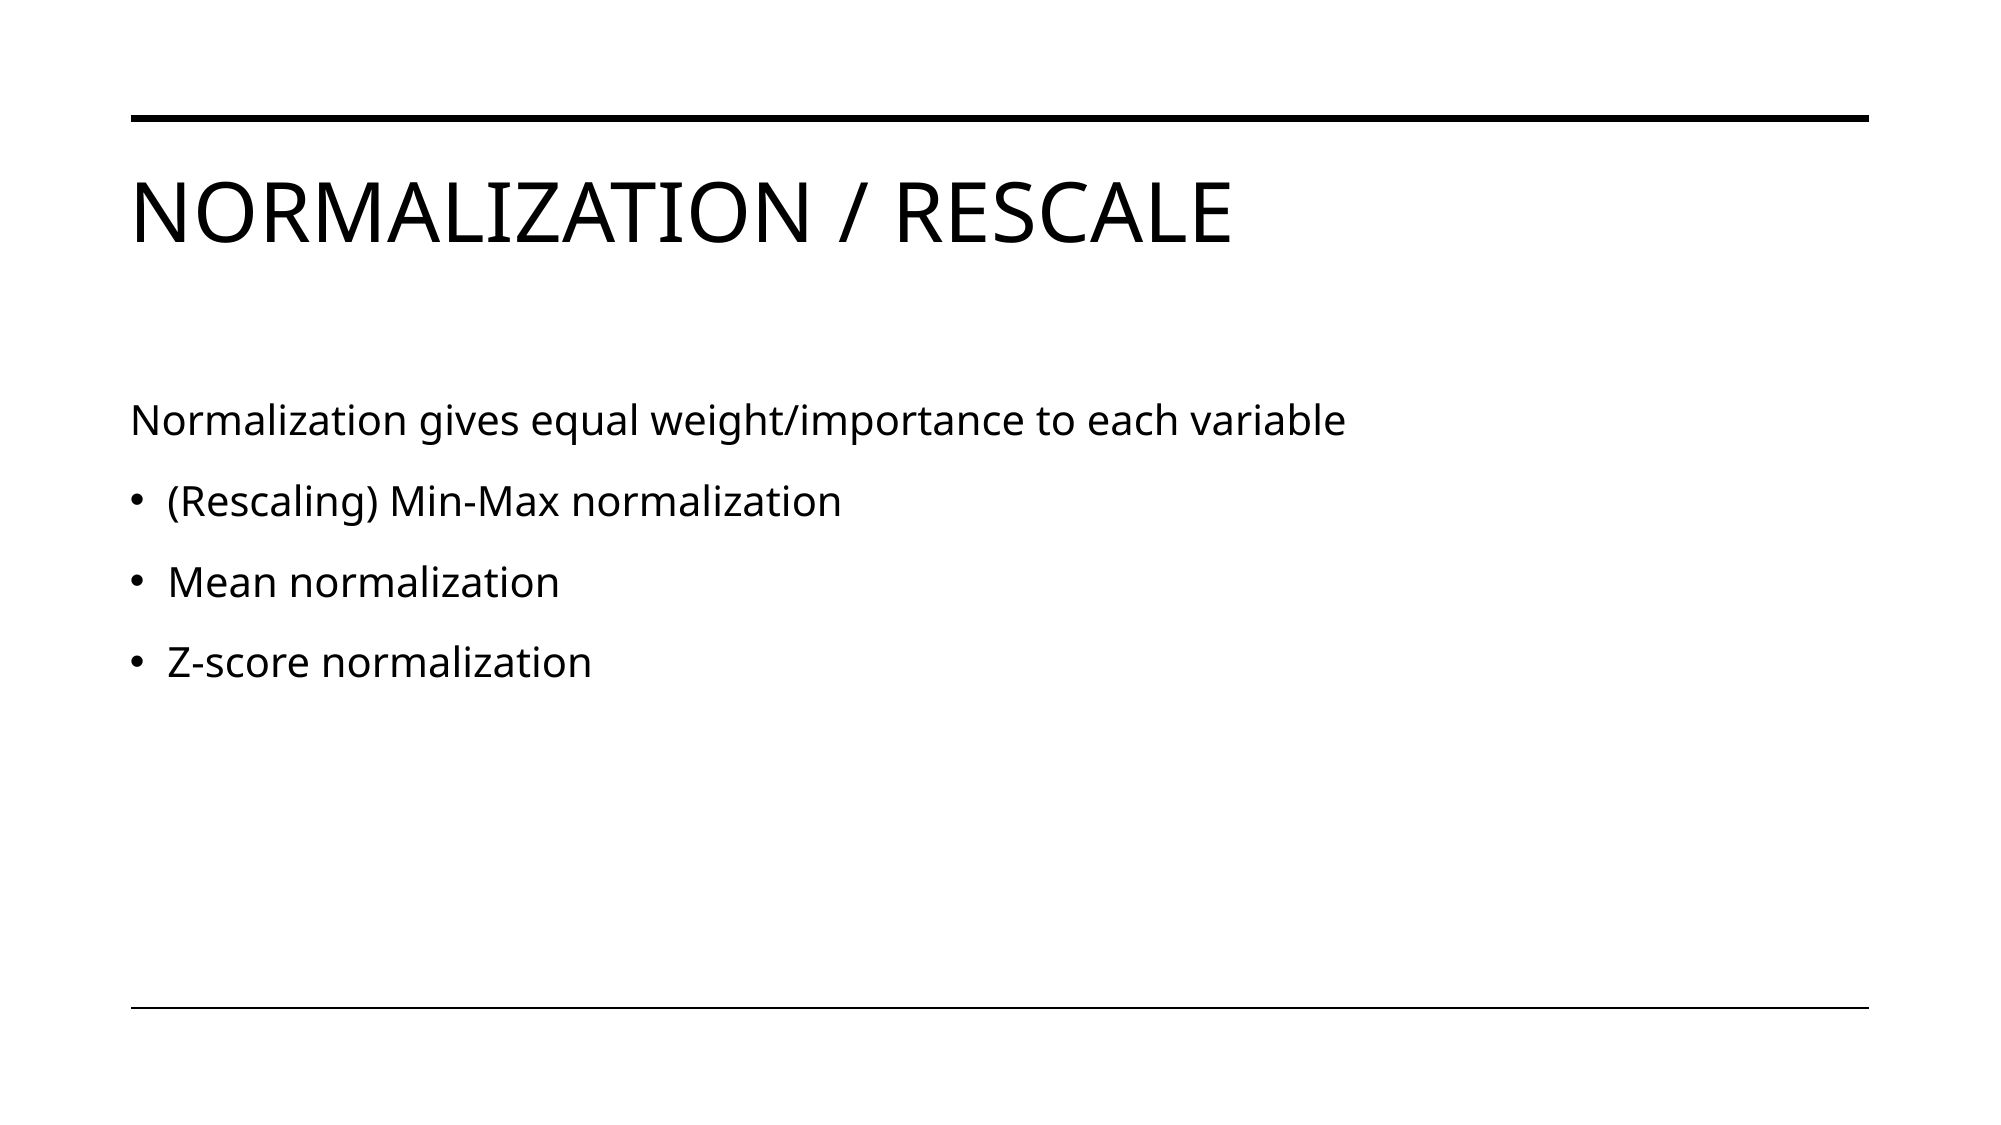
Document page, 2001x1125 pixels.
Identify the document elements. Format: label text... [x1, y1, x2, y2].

list Normalization gives equal weight/importance to each variable (Rescaling) Min-Max normalization Mean normalization Z-score normalization [114, 376, 1869, 973]
title Normalization / Rescale [114, 151, 1869, 376]
